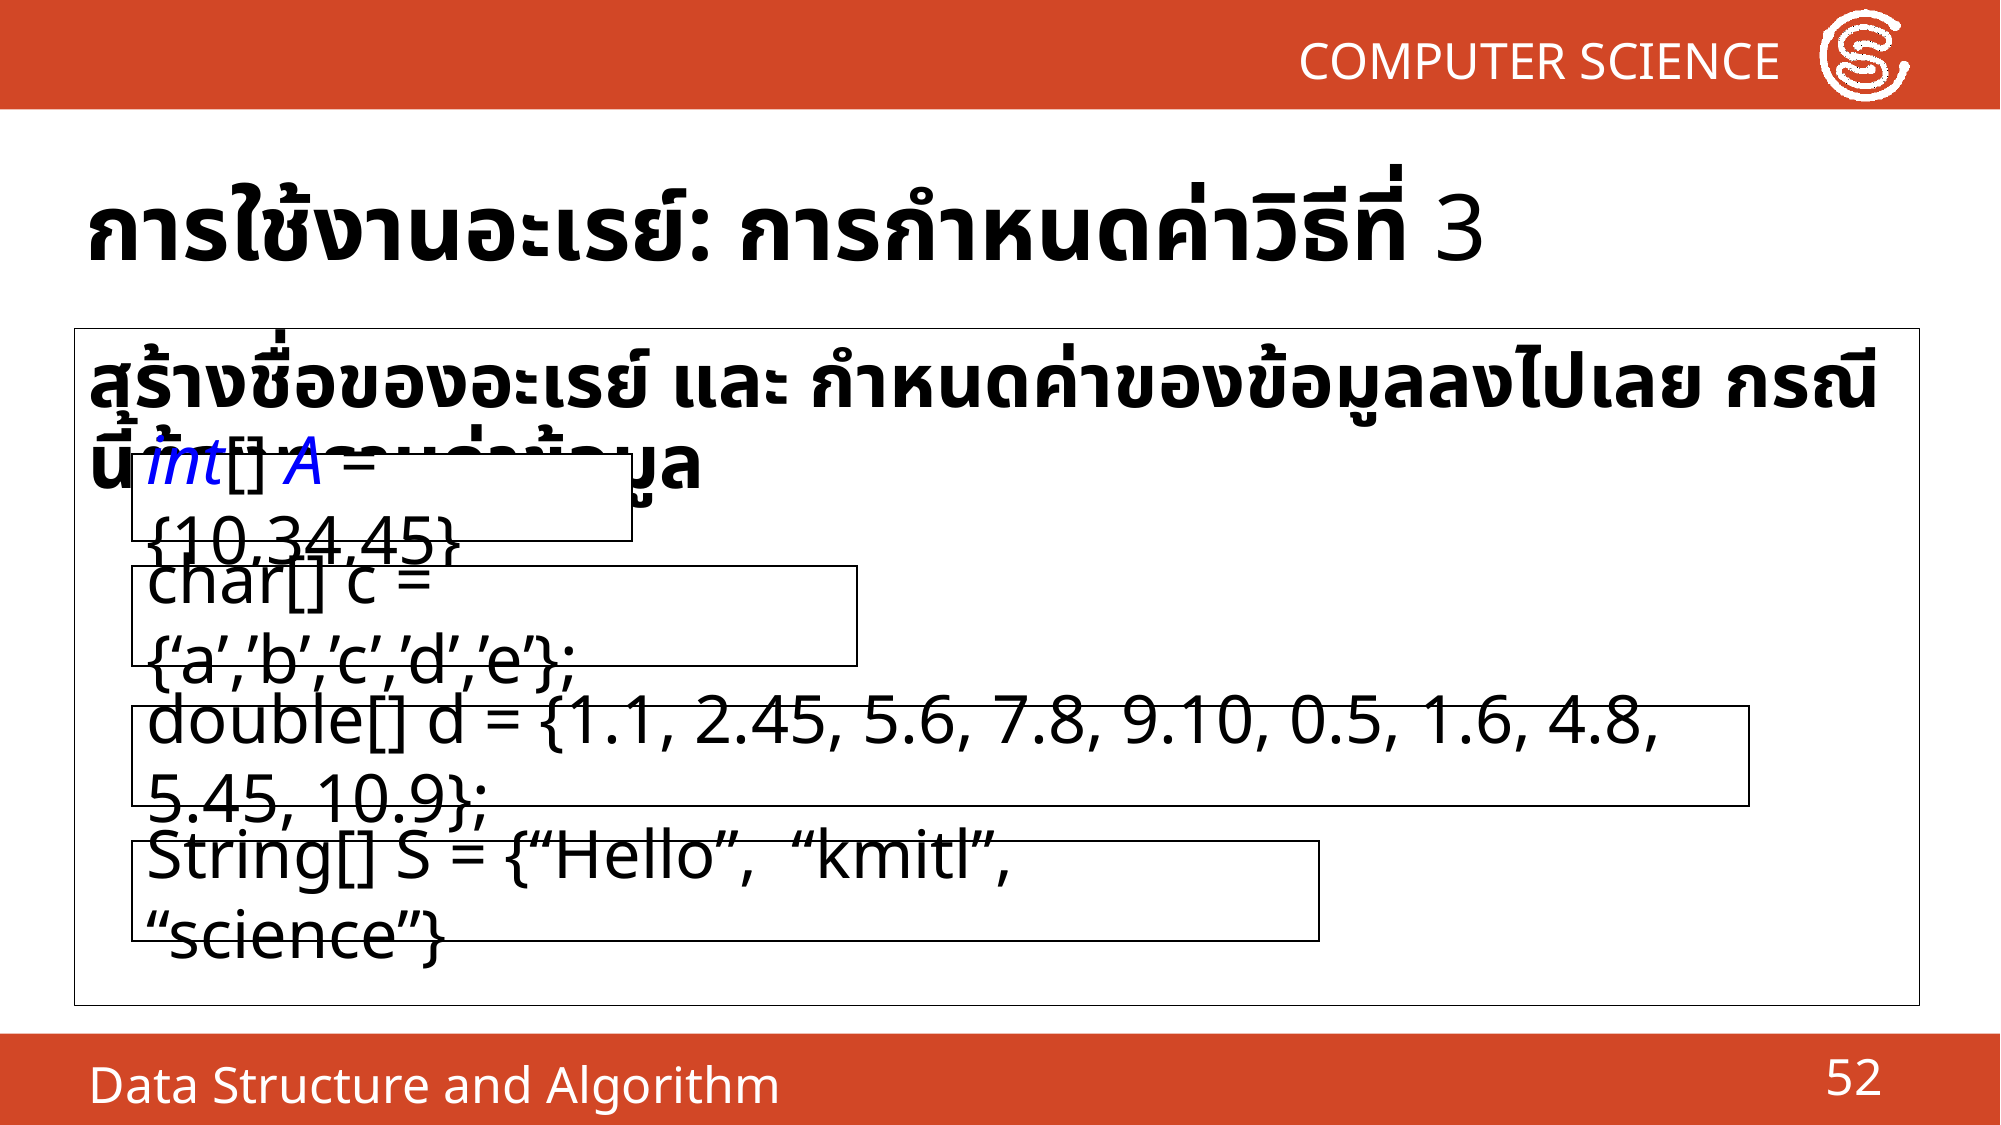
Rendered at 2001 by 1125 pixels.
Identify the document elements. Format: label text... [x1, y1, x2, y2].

slide_number 52 [1447, 1049, 1898, 1110]
text_box [0, 1032, 2000, 1125]
list สร้างชื่อของอะเรย์ และ กำหนดค่าของข้อมูลลงไปเลย กรณีนี้ต้องทราบค่าข้อมูล [74, 327, 1919, 1005]
title การใช้งานอะเรย์: การกำหนดค่าวิธีที่ 3 [70, 121, 1796, 340]
text_box double[] d = {1.1, 2.45, 5.6, 7.8, 9.10, 0.5, 1.6, 4.8, 5.45, 10.9}; [131, 705, 1750, 807]
text_box String[] S = {“Hello”, “kmitl”, “science”} [131, 840, 1320, 942]
text_box char[] c = {‘a’,’b’,’c’,’d’,’e’}; [131, 565, 858, 667]
text_box int[] A = {10,34,45} [131, 453, 633, 542]
text_box COMPUTER SCIENCE [0, 21, 1809, 103]
text_box Data Structure and Algorithm [74, 1046, 1796, 1125]
picture [1815, 5, 1916, 106]
text_box [0, 0, 2000, 110]
